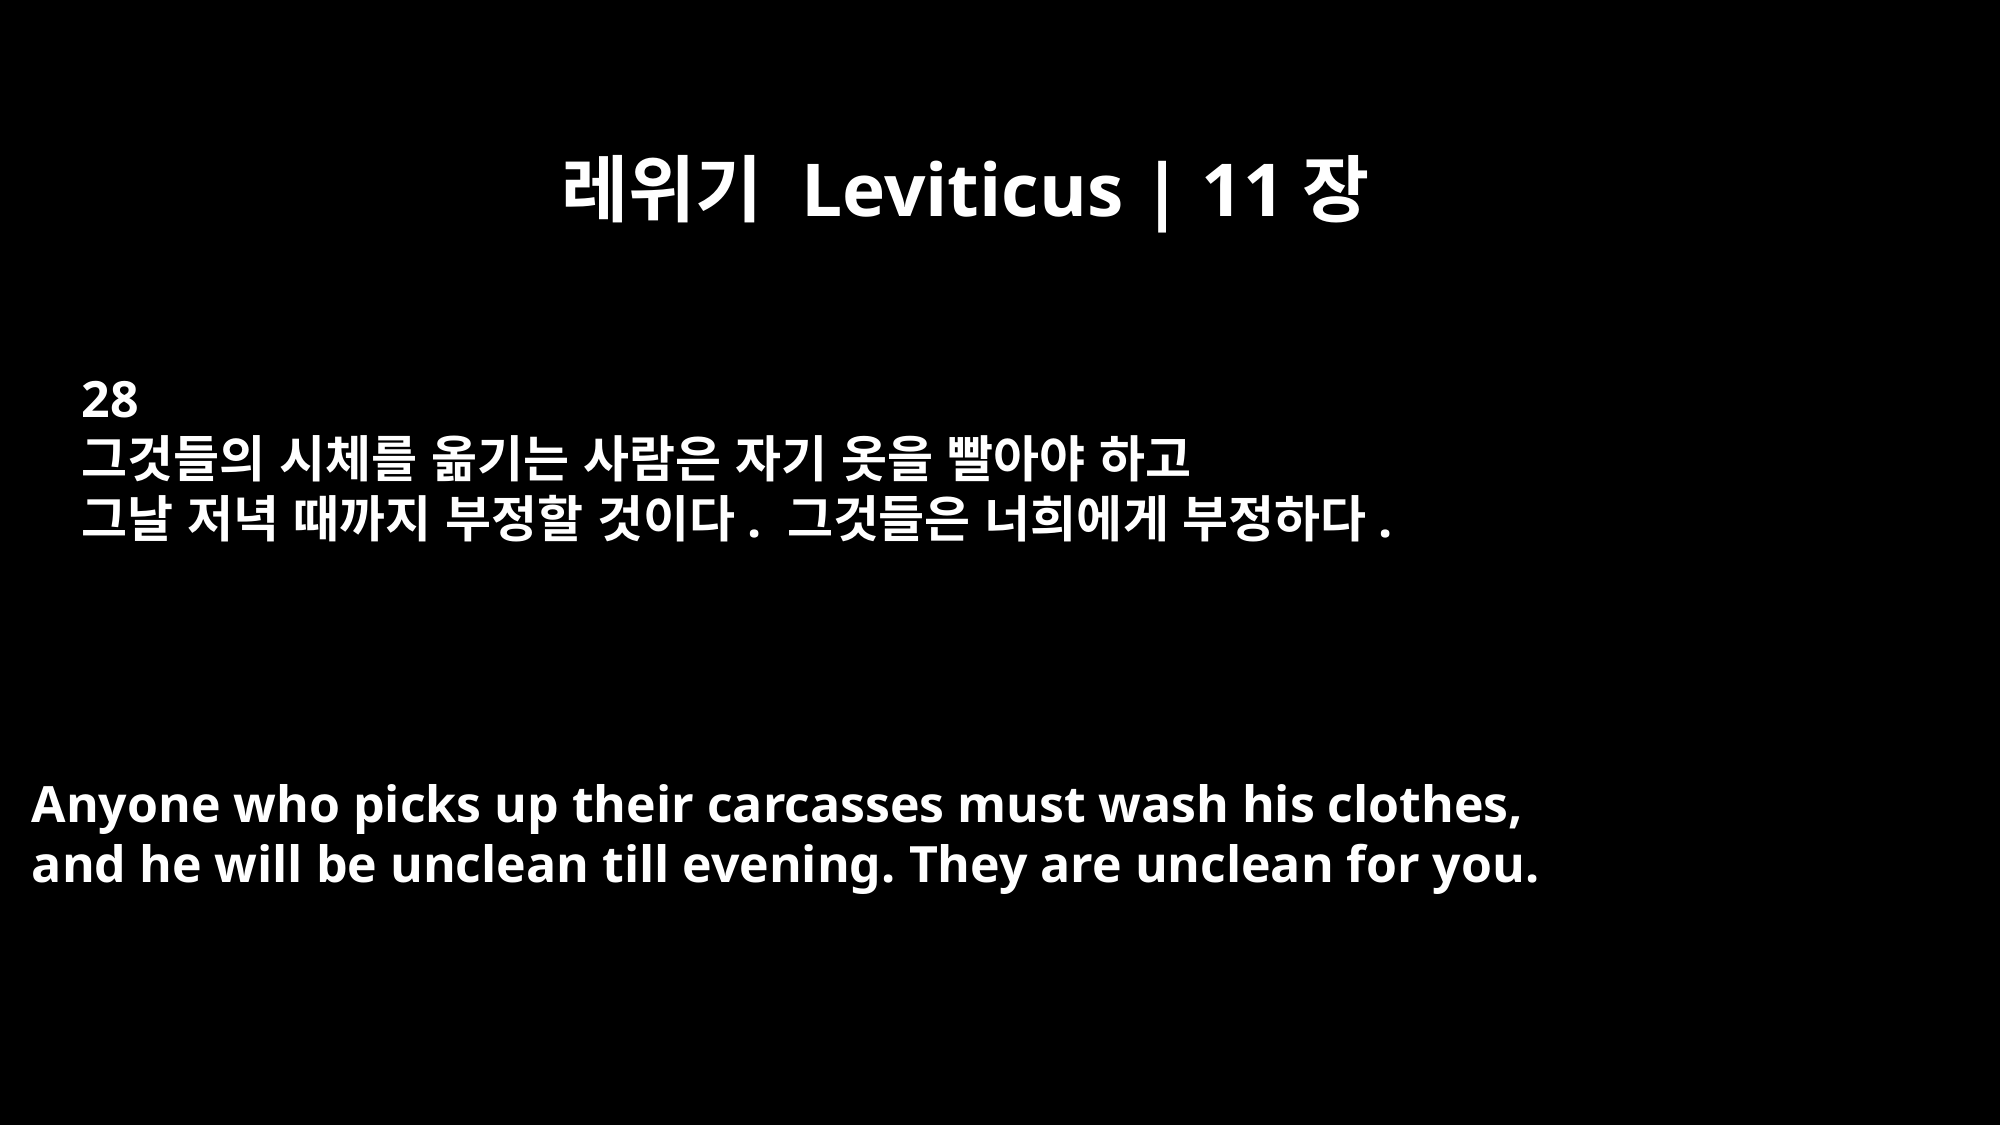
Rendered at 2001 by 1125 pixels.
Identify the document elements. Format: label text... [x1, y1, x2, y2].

text_box Anyone who picks up their carcasses must wash his clothes, and he will be unclean till evening. They are unclean for you. [17, 764, 1555, 900]
text_box 레위기 Leviticus | 11장 [546, 136, 1386, 239]
text_box 28 그것들의 시체를 옮기는 사람은 자기 옷을 빨아야 하고 그날 저녁 때까지 부정할 것이다. 그것들은 너희에게 부정하다. [67, 359, 1409, 555]
